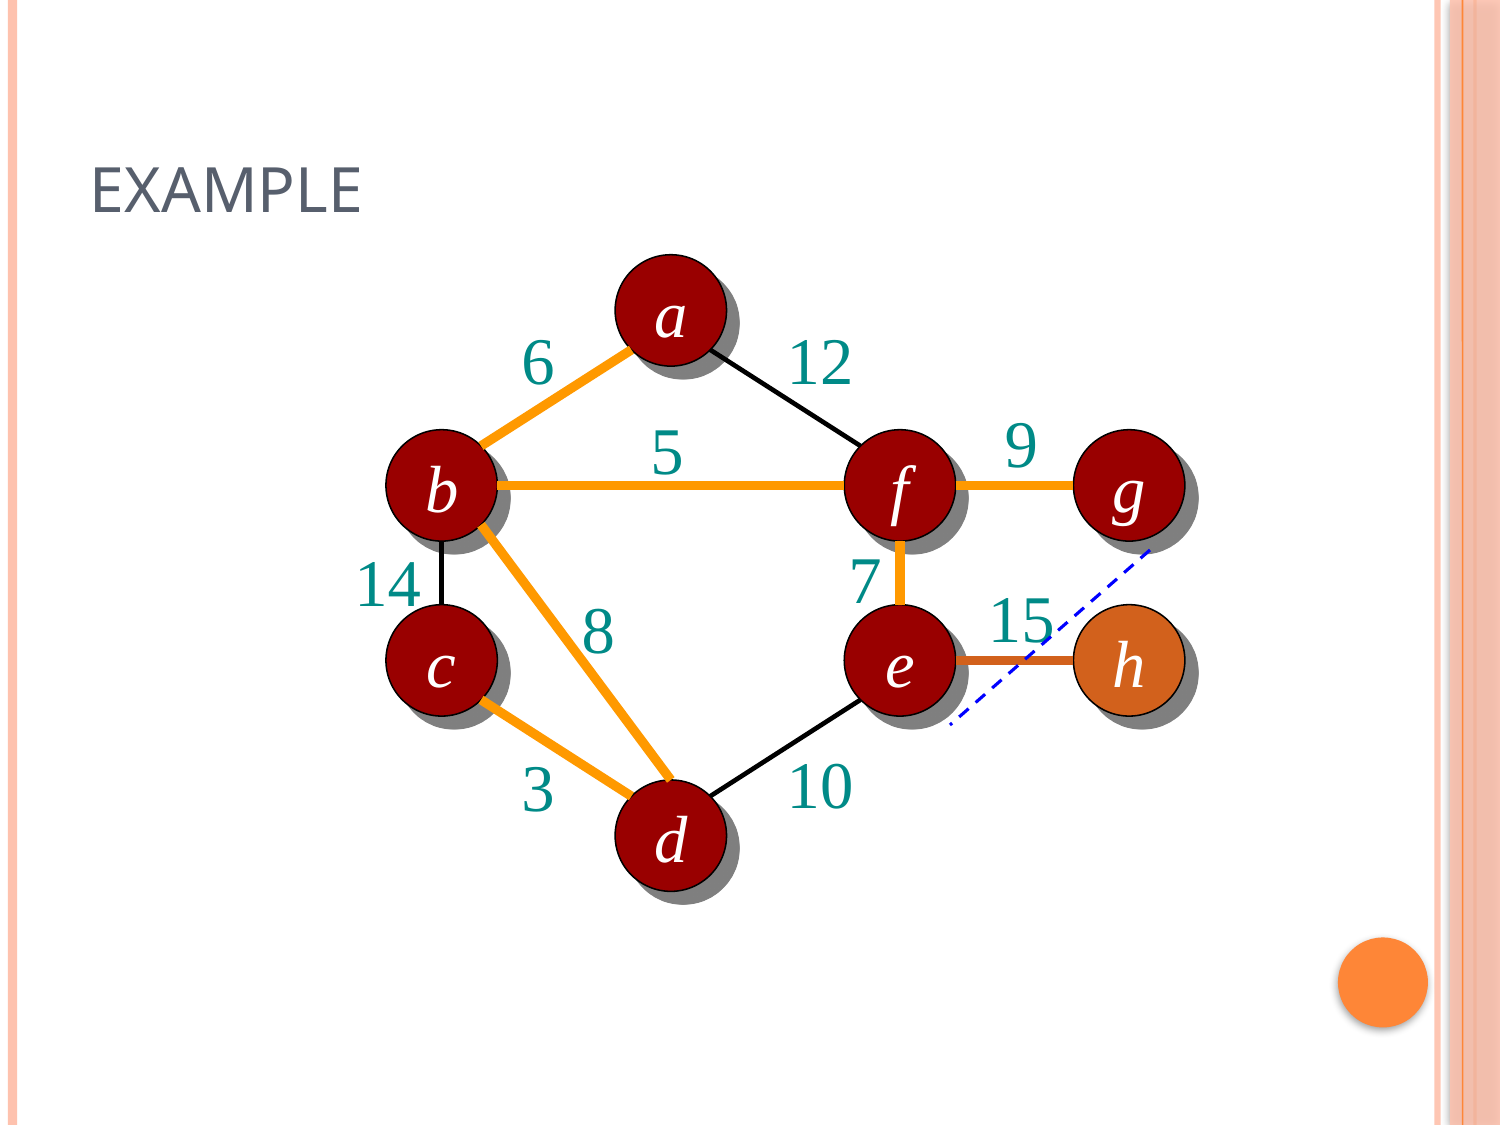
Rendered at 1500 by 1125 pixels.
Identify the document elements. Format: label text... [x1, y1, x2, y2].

text_box a [615, 254, 727, 367]
title Example [75, 45, 1338, 233]
text_box 7 [833, 529, 897, 624]
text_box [709, 349, 862, 447]
text_box g [1073, 429, 1185, 542]
text_box h [1073, 604, 1185, 717]
text_box e [844, 604, 956, 717]
text_box 5 [635, 400, 699, 483]
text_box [480, 789, 633, 797]
text_box 10 [771, 734, 869, 829]
text_box 9 [989, 393, 1053, 483]
text_box 12 [771, 310, 869, 406]
text_box 15 [972, 568, 1070, 658]
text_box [480, 349, 633, 447]
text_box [480, 524, 672, 781]
text_box b [385, 429, 498, 542]
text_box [709, 699, 862, 797]
text_box 6 [506, 310, 570, 346]
text_box f [844, 429, 956, 541]
text_box 3 [506, 805, 570, 833]
text_box 14 [339, 531, 437, 627]
text_box c [385, 604, 474, 717]
text_box d [615, 780, 727, 892]
